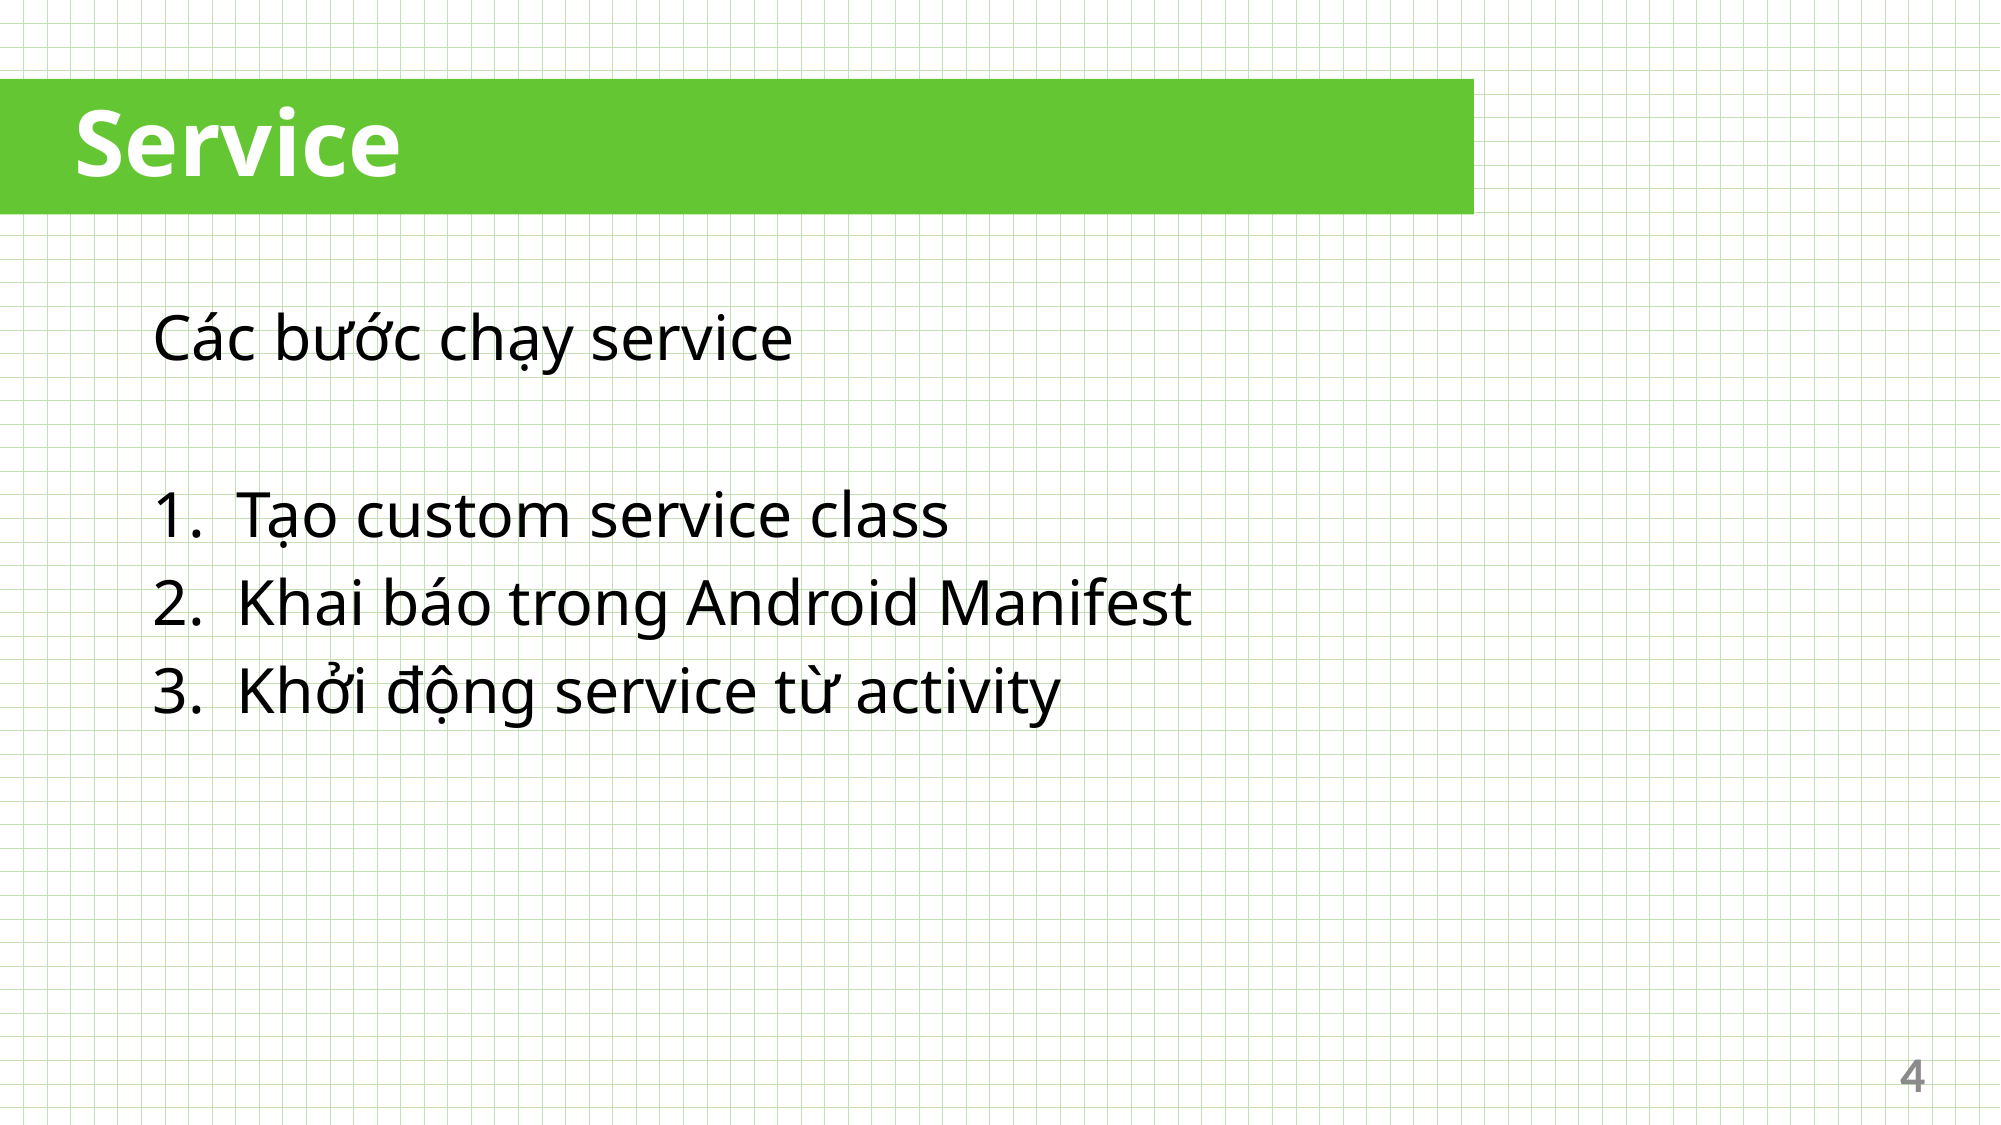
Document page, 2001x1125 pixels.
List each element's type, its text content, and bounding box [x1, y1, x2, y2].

list Các bước chạy service Tạo custom service class Khai báo trong Android Manifest Khởi động service từ activity [137, 299, 1815, 1102]
slide_number 4 [1490, 1042, 1941, 1103]
title Service [0, 78, 1474, 215]
